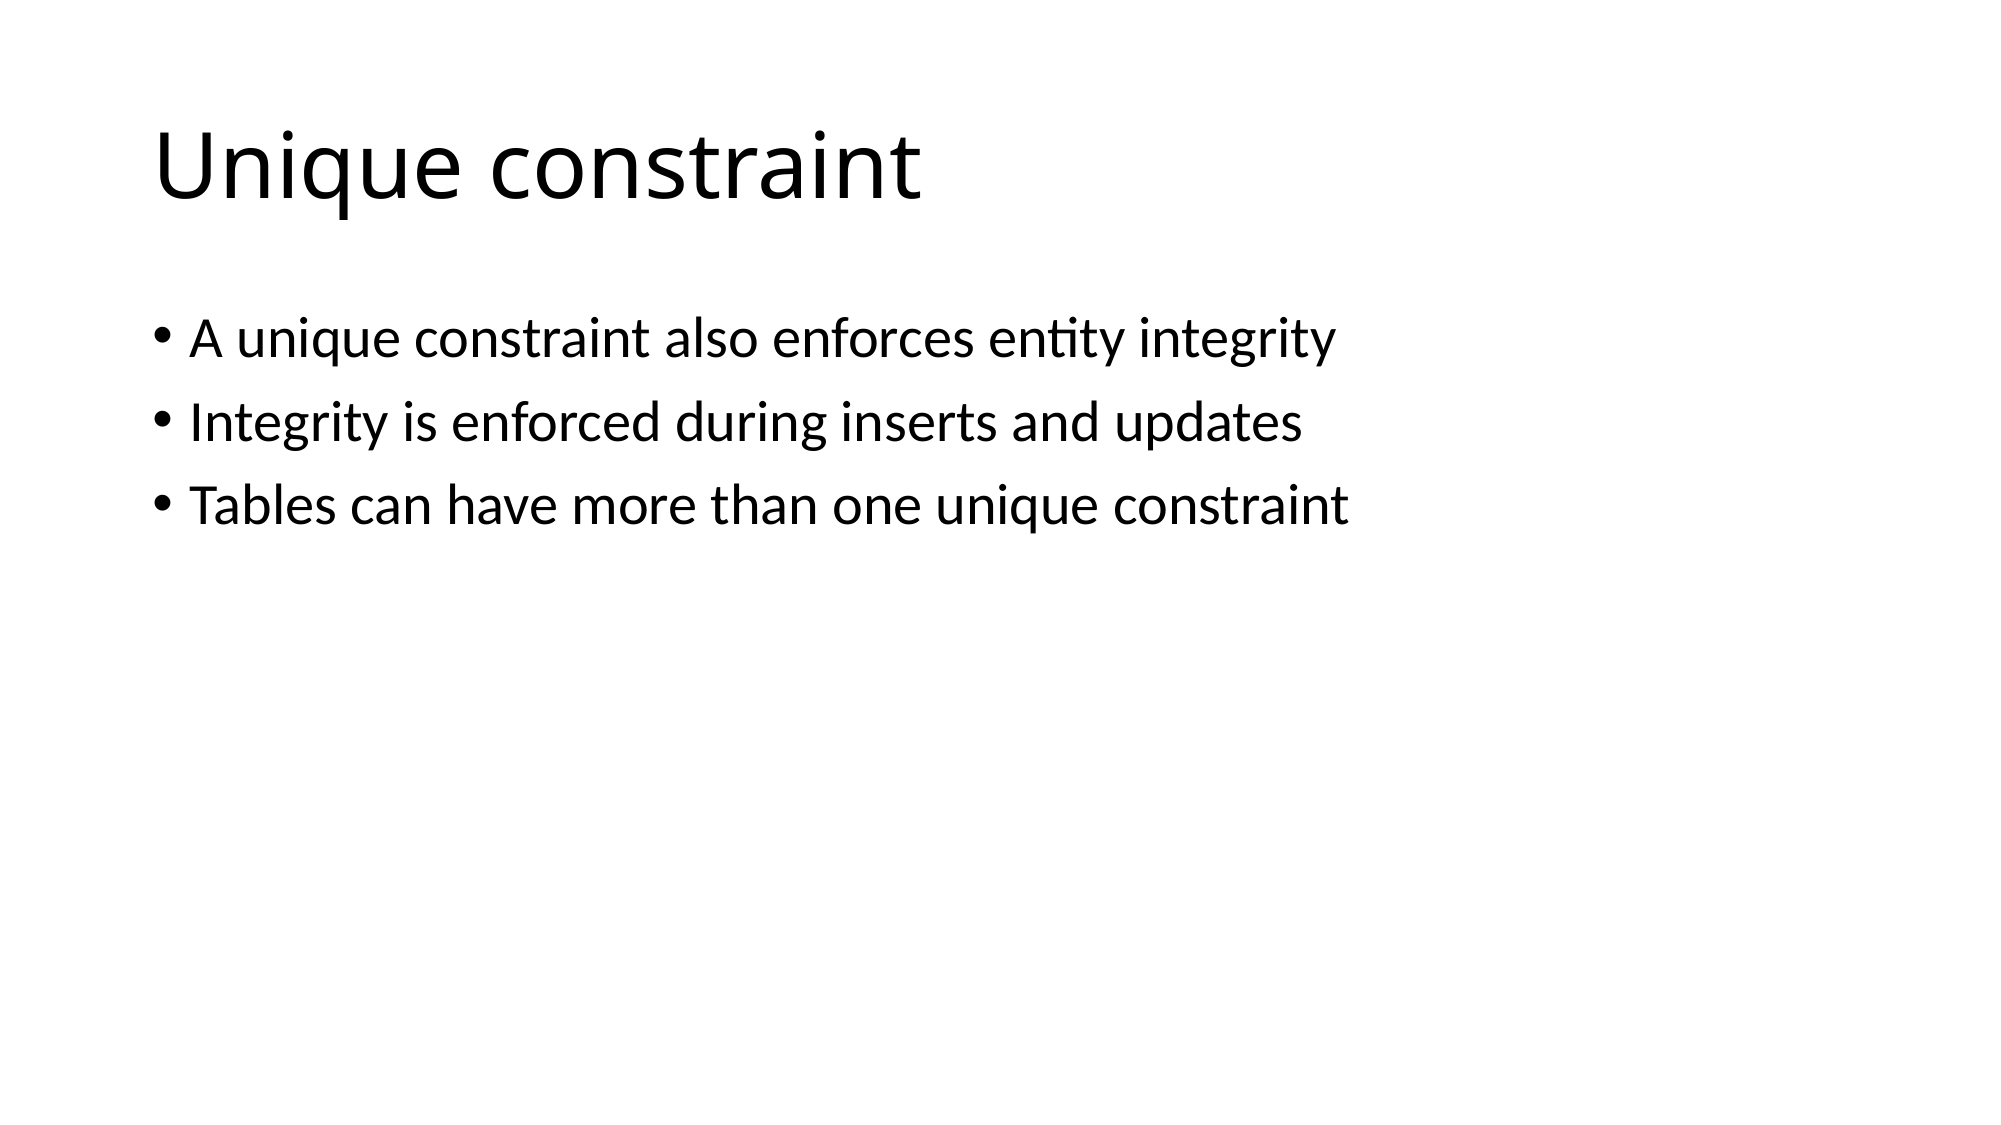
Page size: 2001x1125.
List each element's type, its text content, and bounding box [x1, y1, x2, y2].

list A unique constraint also enforces entity integrity Integrity is enforced during inserts and updates Tables can have more than one unique constraint [137, 299, 1863, 1014]
title Unique constraint [137, 59, 1863, 278]
